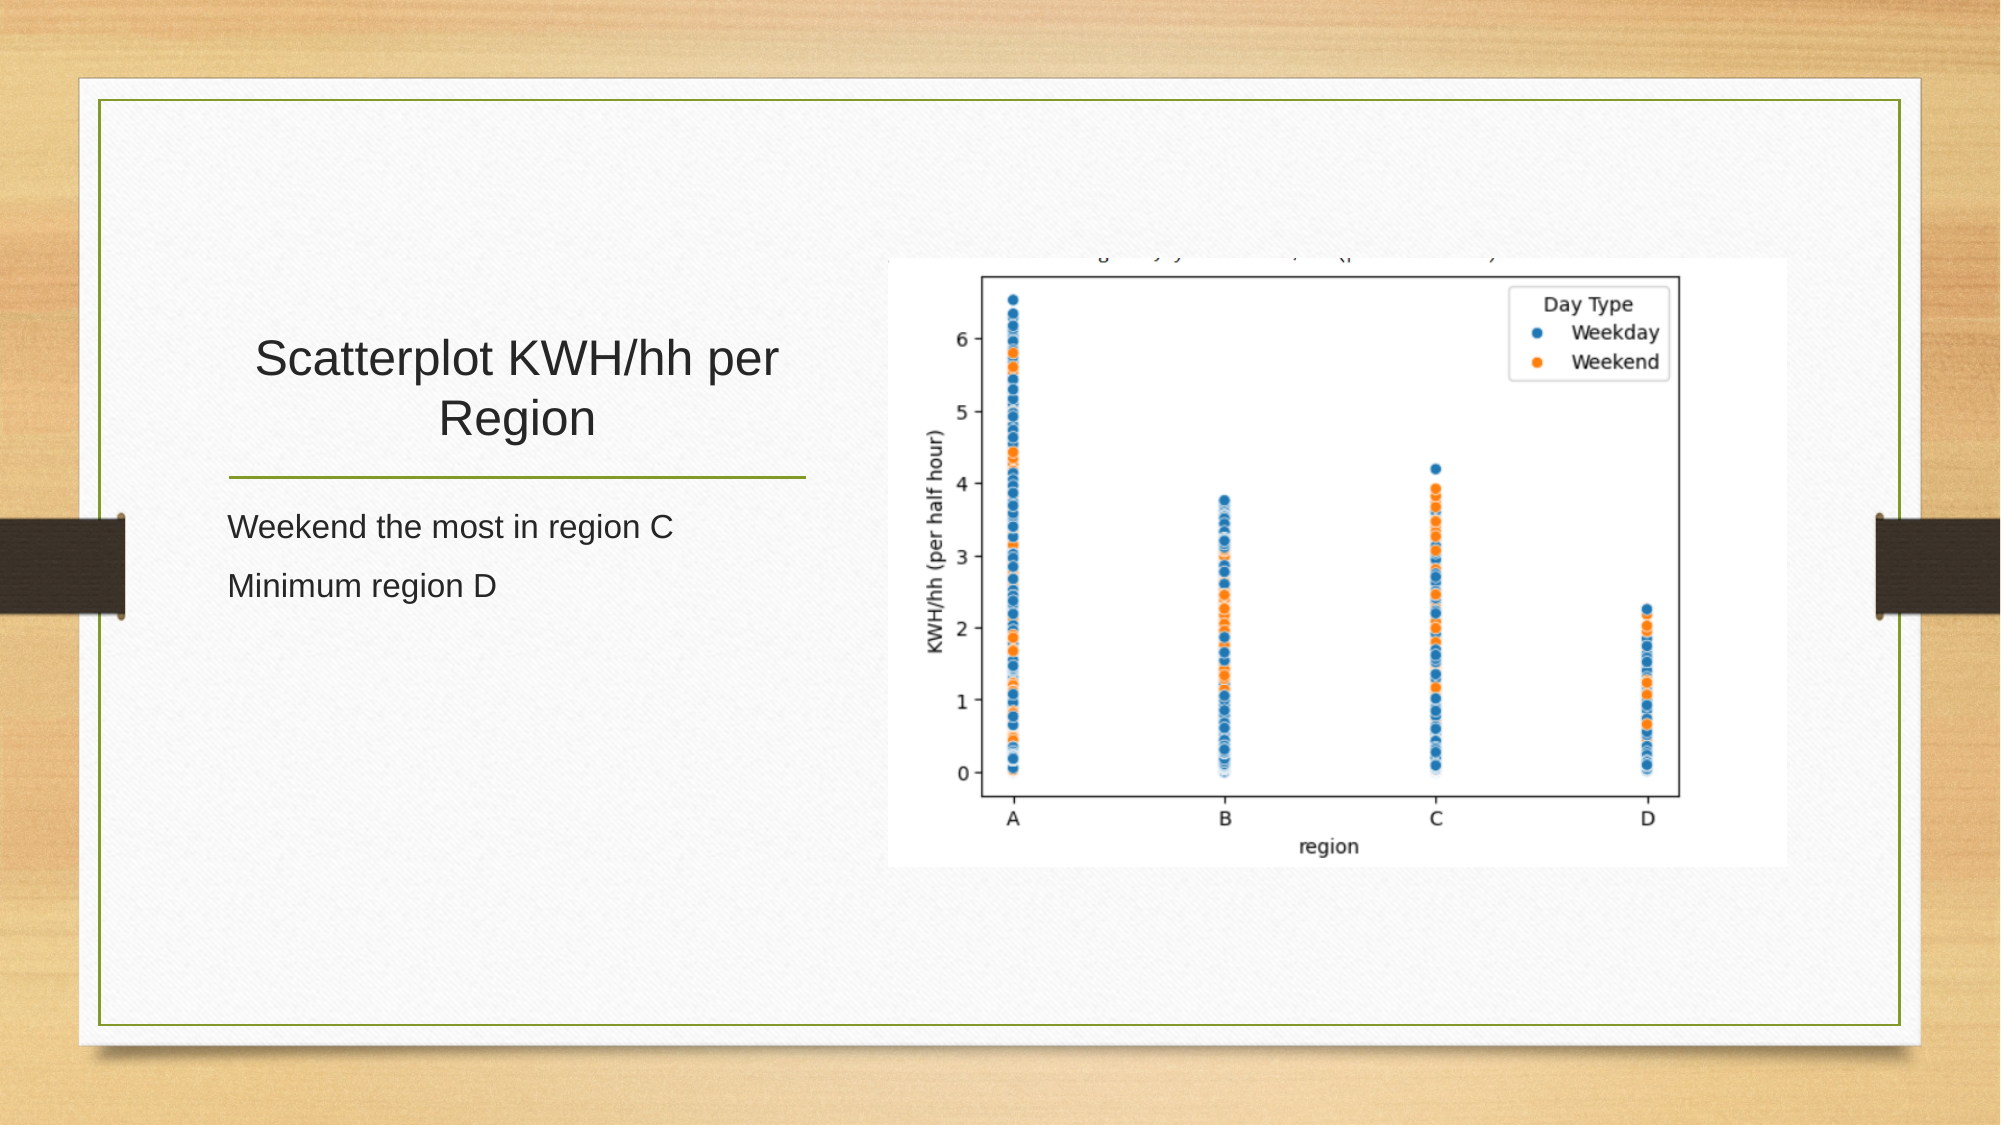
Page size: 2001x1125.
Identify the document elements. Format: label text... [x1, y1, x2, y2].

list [888, 258, 1787, 867]
title Scatterplot KWH/hh per Region [212, 227, 823, 453]
list Weekend the most in region C Minimum region D [212, 497, 823, 898]
picture [0, 0, 2001, 1125]
